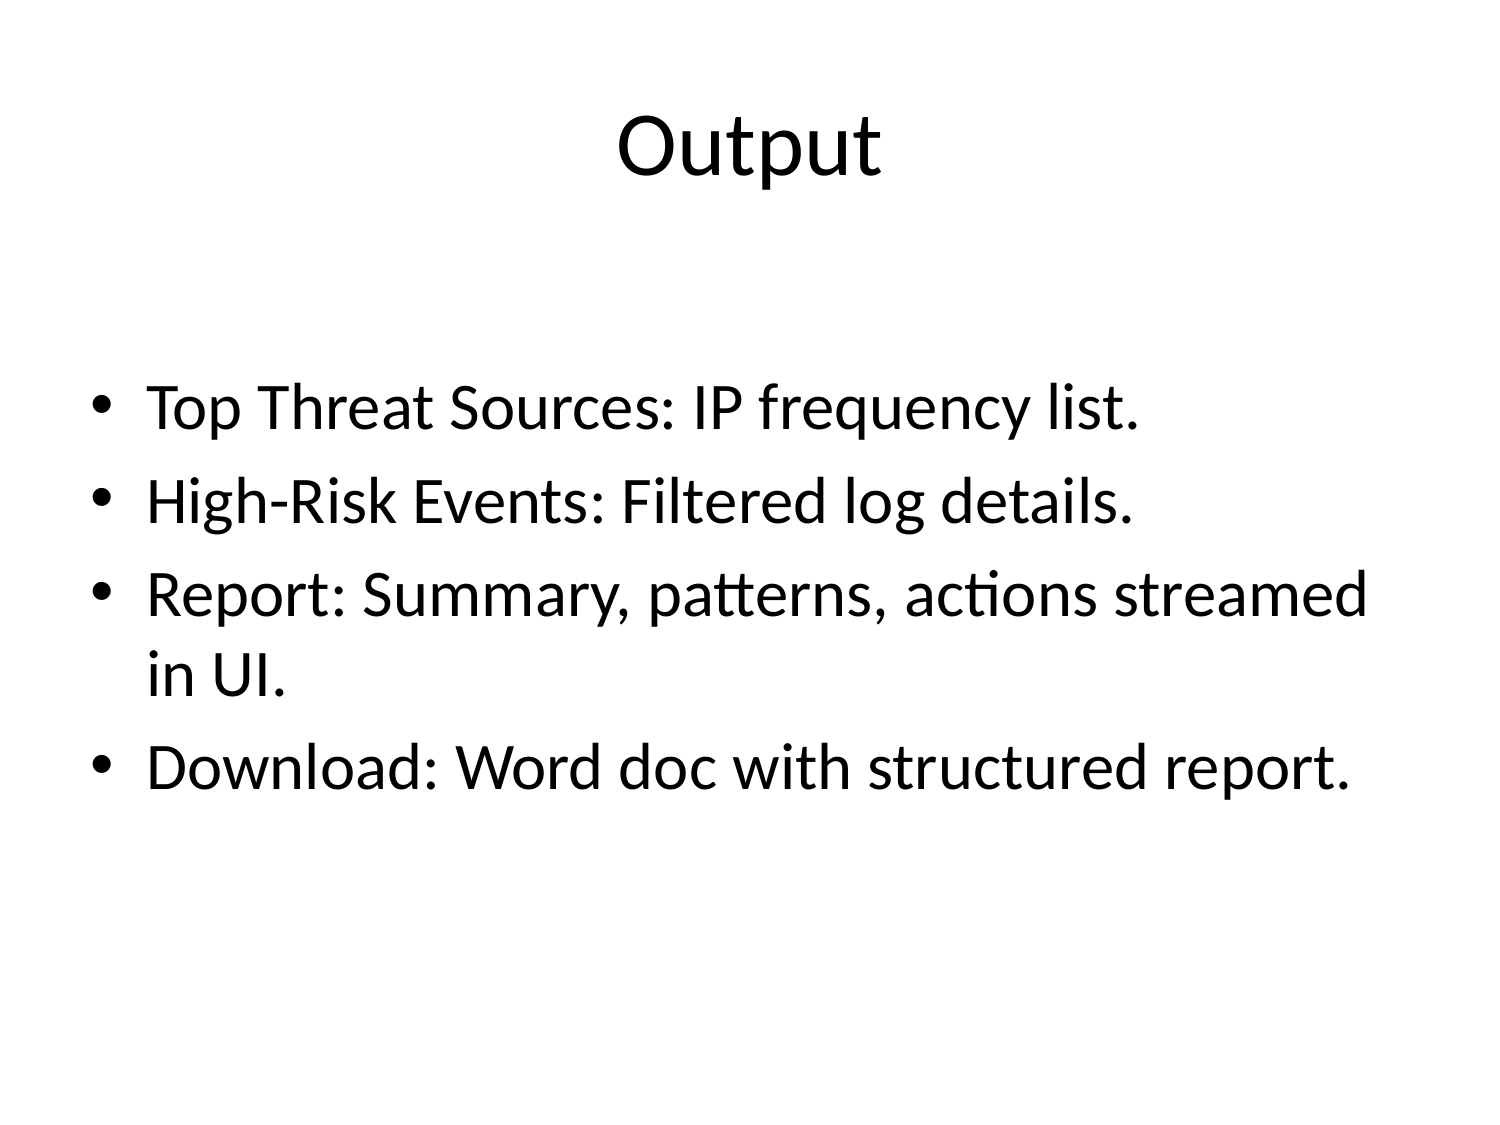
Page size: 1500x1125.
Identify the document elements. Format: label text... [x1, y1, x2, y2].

title Output [75, 45, 1425, 233]
list Top Threat Sources: IP frequency list. High-Risk Events: Filtered log details. Report: Summary, patterns, actions streamed in UI. Download: Word doc with structured report. [75, 262, 1425, 1005]
